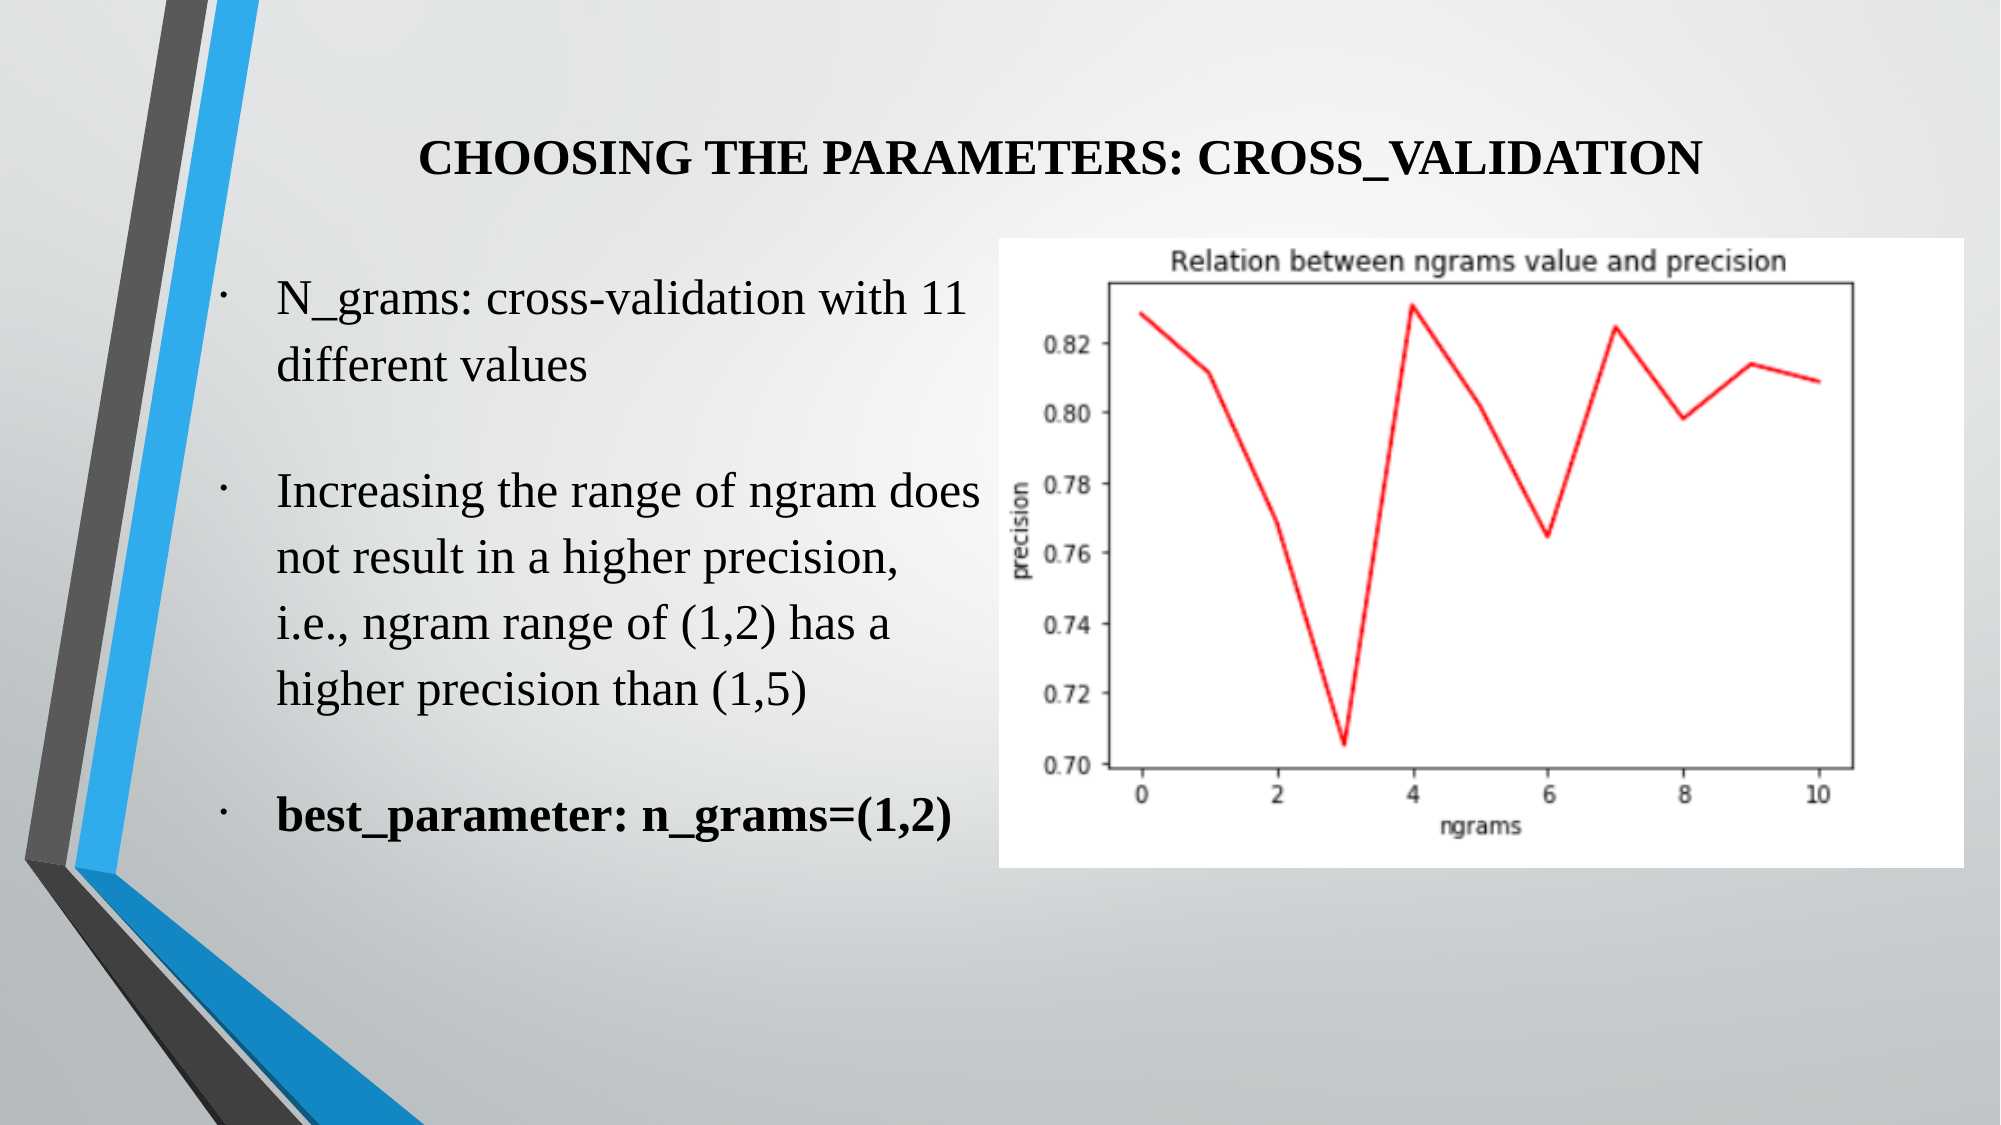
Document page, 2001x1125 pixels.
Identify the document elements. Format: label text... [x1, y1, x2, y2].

picture [999, 237, 1964, 868]
text_box N_grams: cross-validation with 11 different values Increasing the range of ngram does not result in a higher precision, i.e., ngram range of (1,2) has a higher precision than (1,5) best_parameter: n_grams=(1,2) [205, 251, 1000, 909]
text_box CHOOSING THE PARAMETERS: CROSS_VALIDATION [410, 116, 1712, 192]
